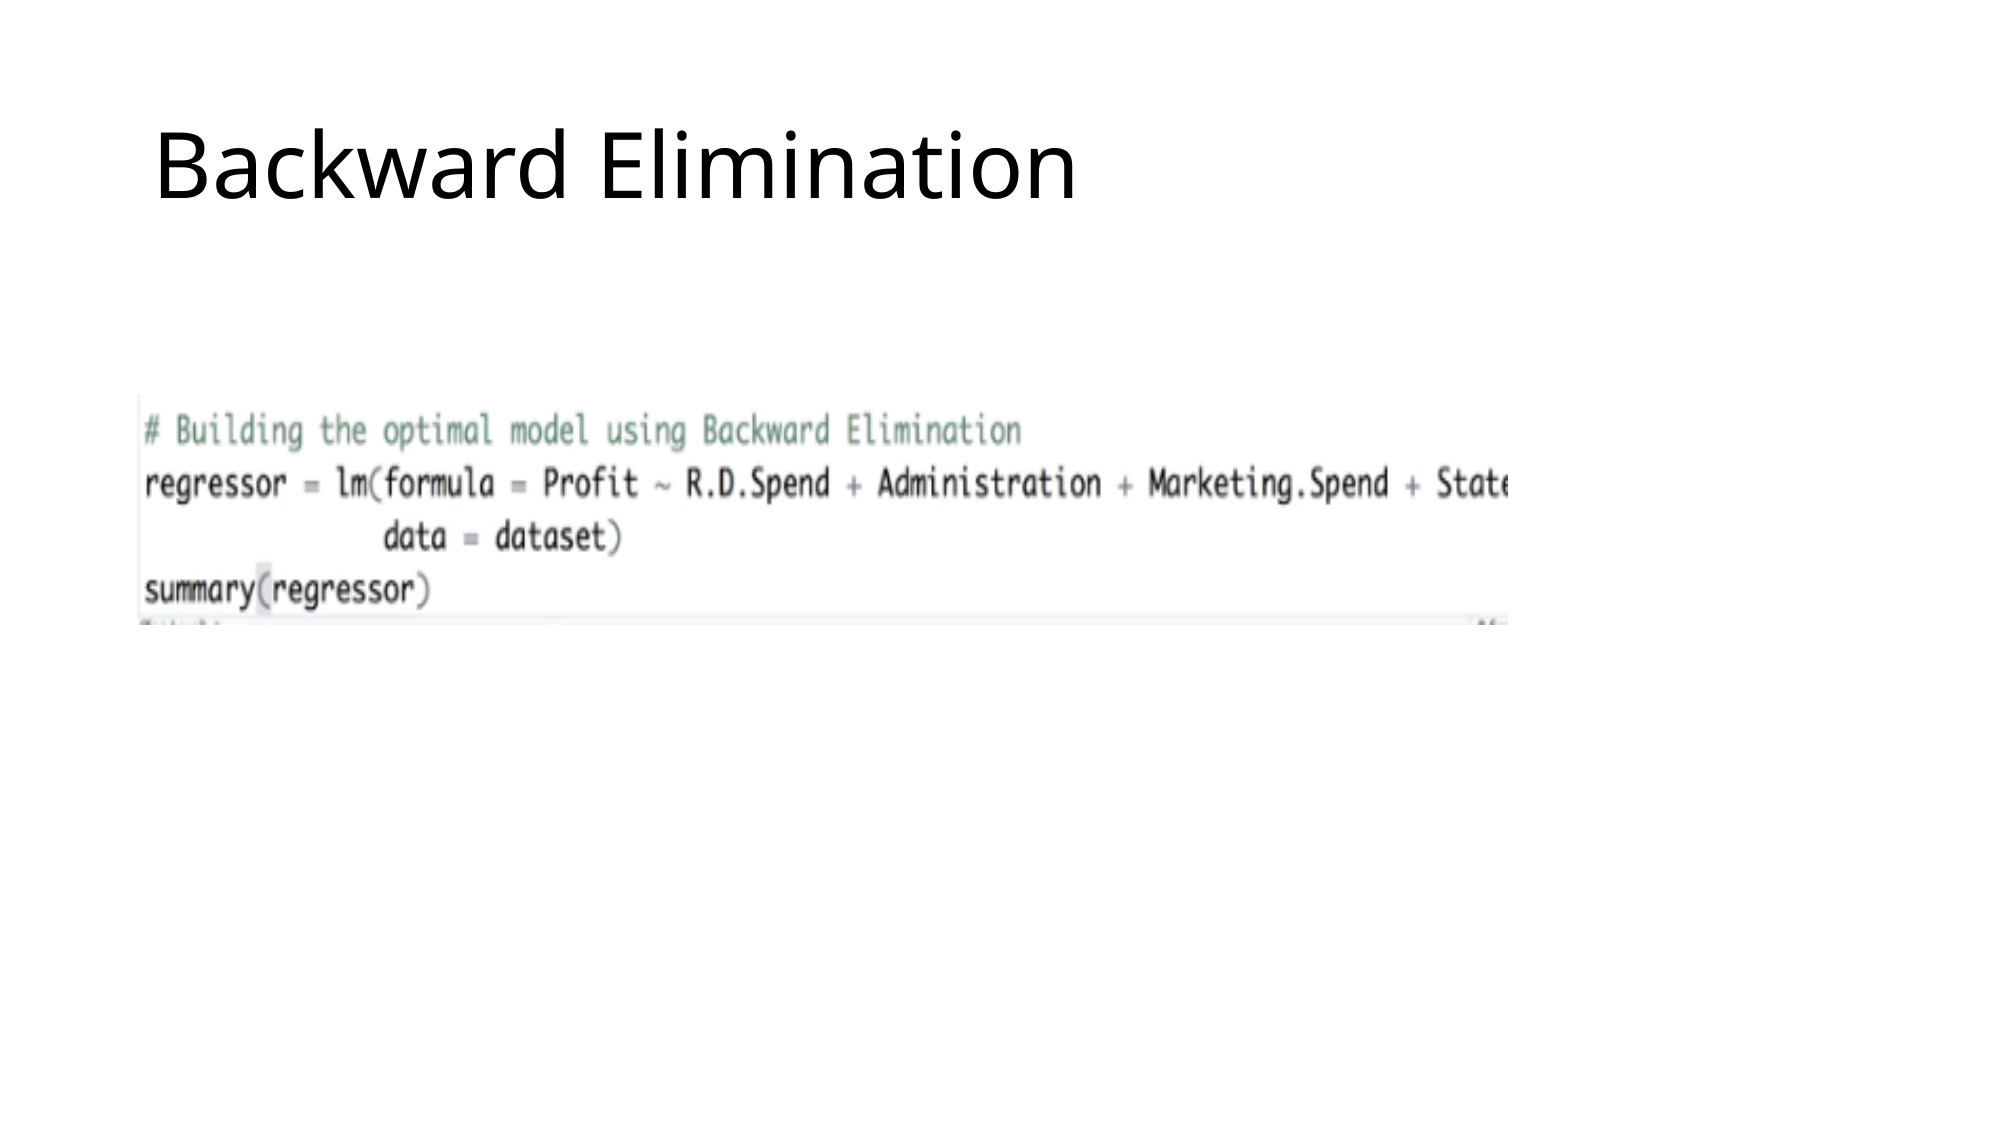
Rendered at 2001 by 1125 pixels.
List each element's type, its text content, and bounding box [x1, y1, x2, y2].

title Backward Elimination [137, 59, 1863, 278]
picture [137, 394, 1508, 625]
